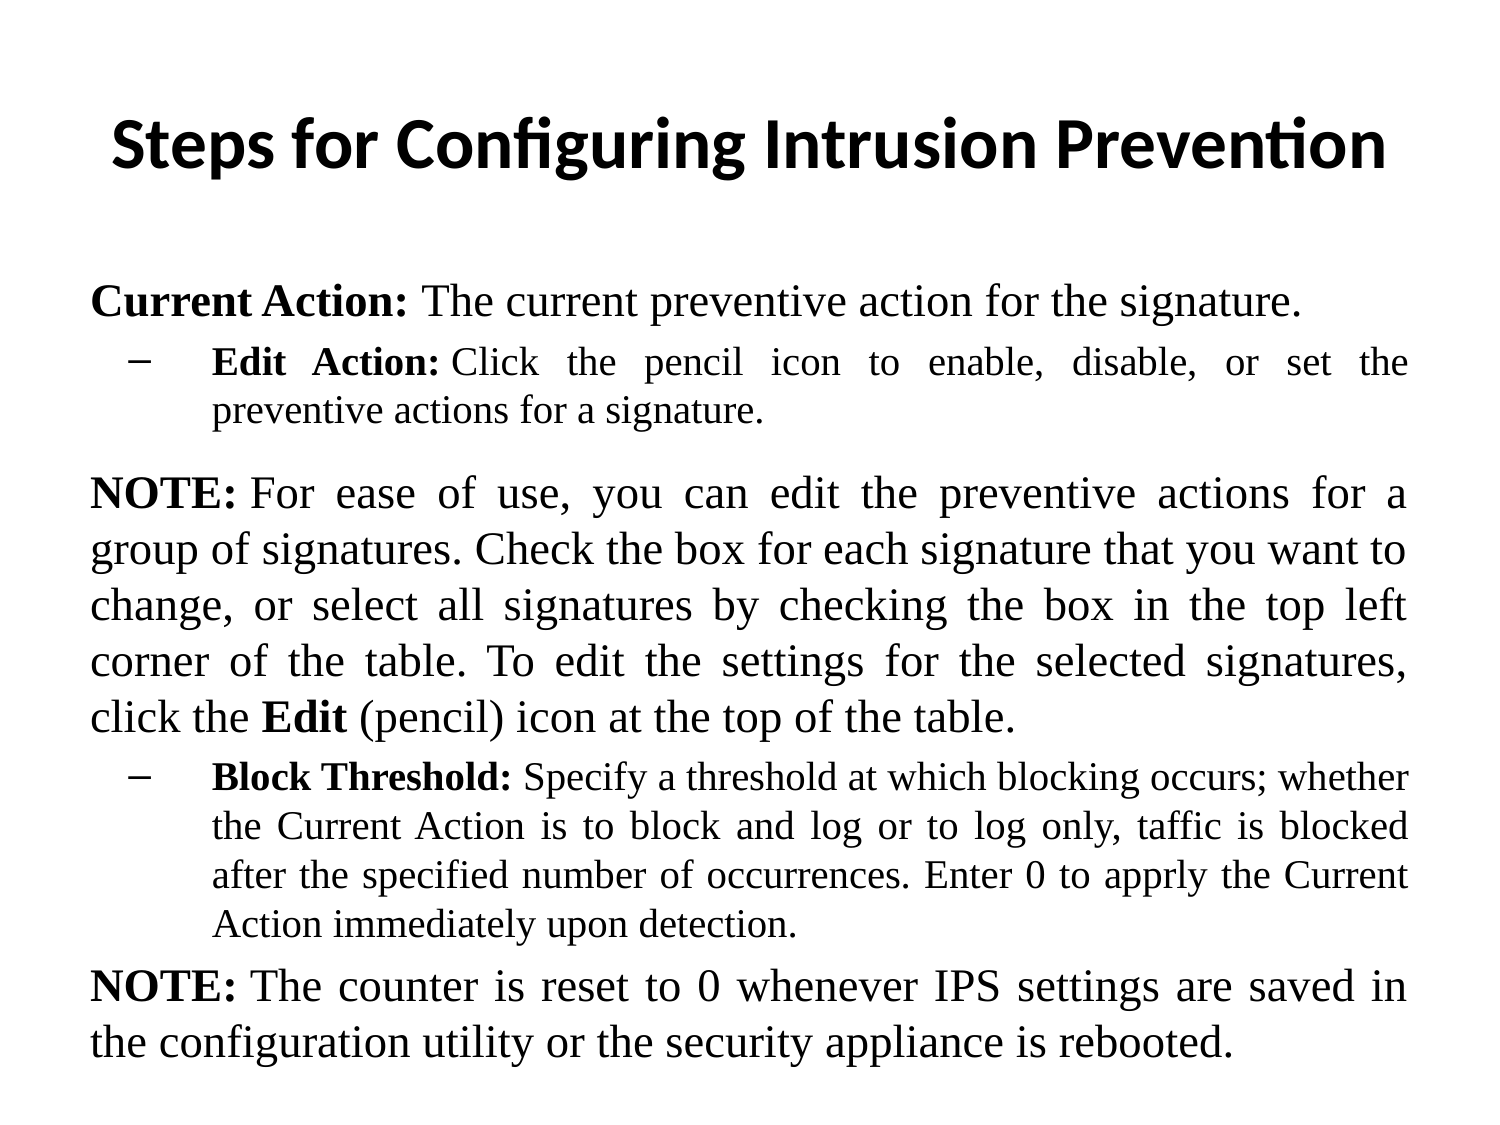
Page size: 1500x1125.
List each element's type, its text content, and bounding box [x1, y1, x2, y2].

list Current Action: The current preventive action for the signature. Edit Action: Click the pencil icon to enable, disable, or set the preventive actions for a signature. NOTE: For ease of use, you can edit the preventive actions for a group of signatures. Check the box for each signature that you want to change, or select all signatures by checking the box in the top left corner of the table. To edit the settings for the selected signatures, click the Edit (pencil) icon at the top of the table. Block Threshold: Specify a threshold at which blocking occurs; whether the Current Action is to block and log or to log only, taffic is blocked after the specified number of occurrences. Enter 0 to apprly the Current Action immediately upon detection. NOTE: The counter is reset to 0 whenever IPS settings are saved in the configuration utility or the security appliance is rebooted. 5. Click Save to apply your settings. [75, 262, 1425, 1125]
title Steps for Configuring Intrusion Prevention [75, 45, 1425, 233]
